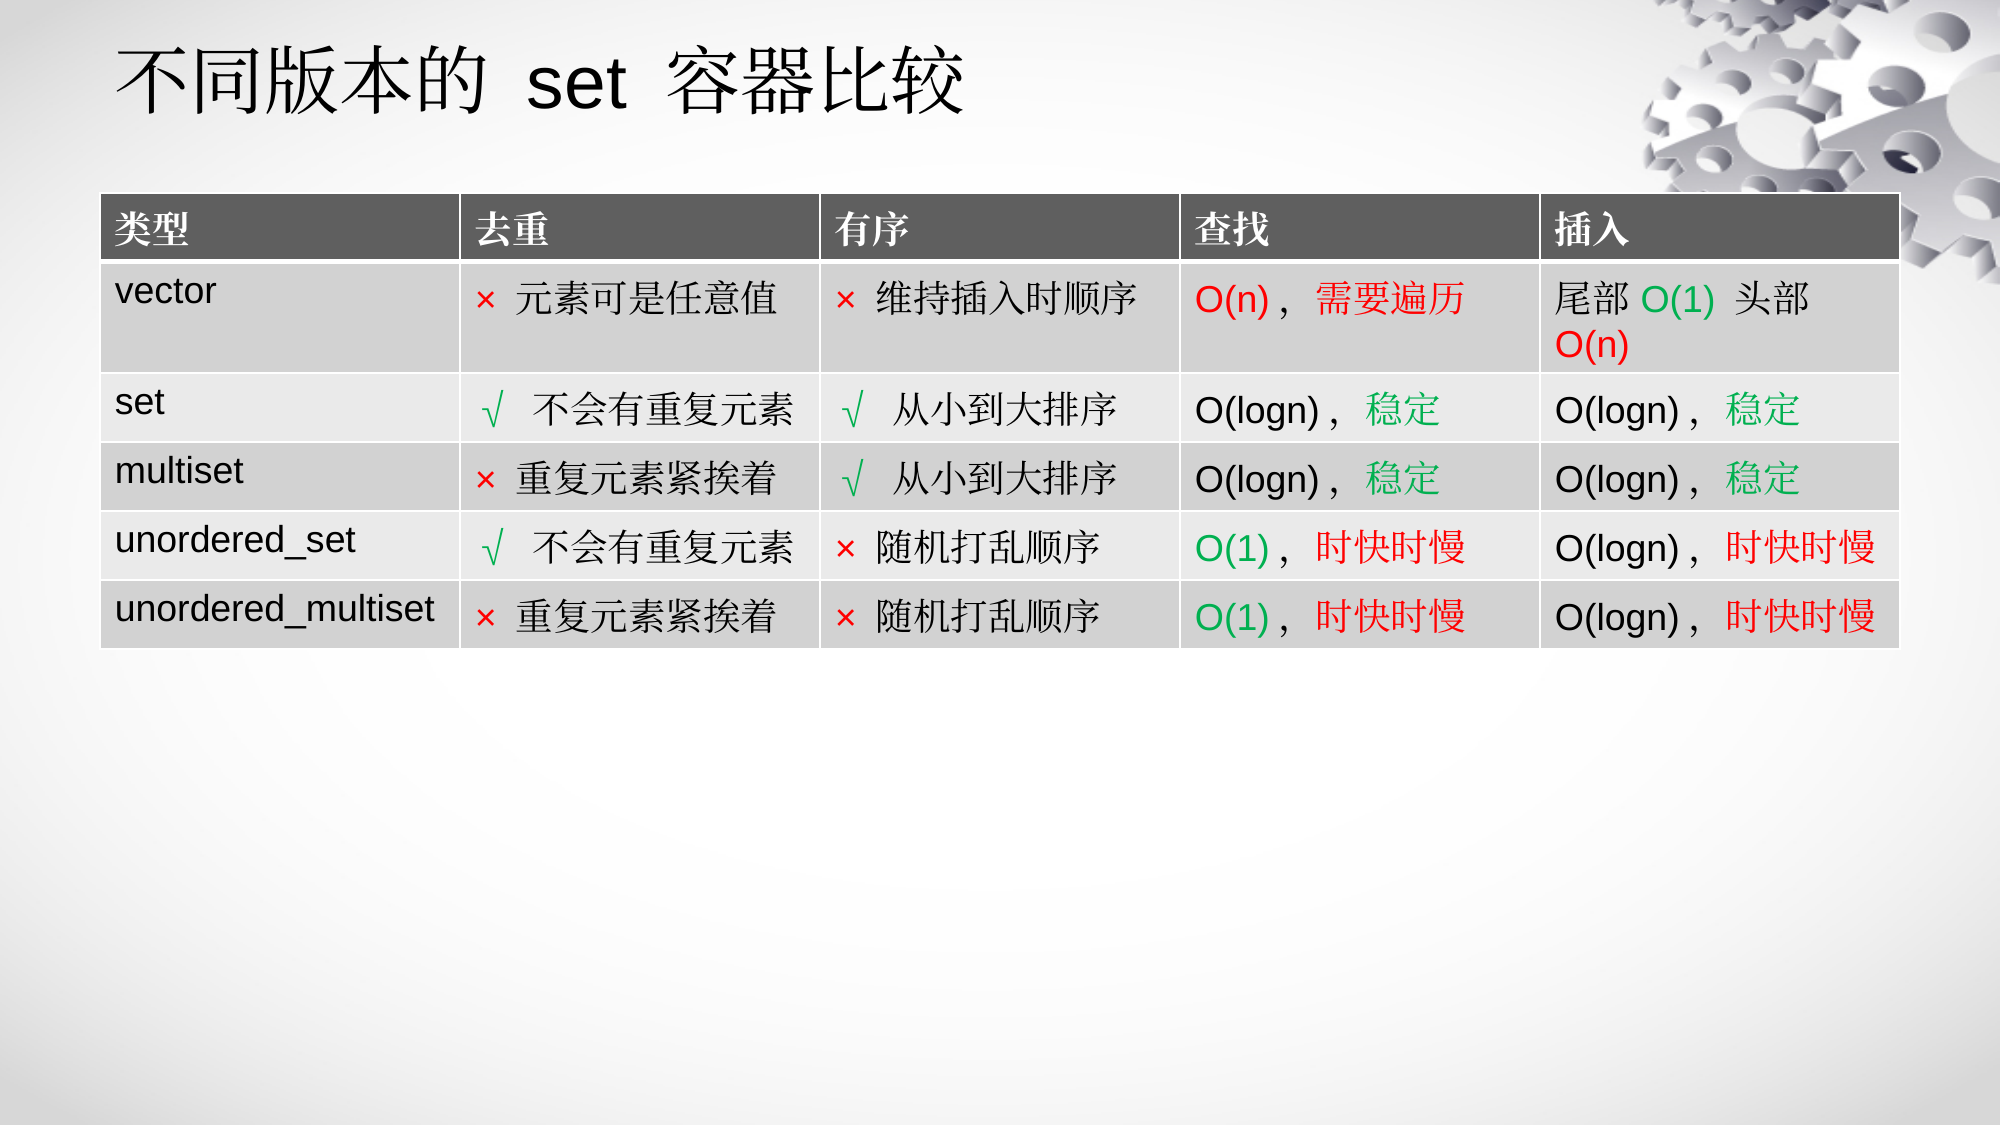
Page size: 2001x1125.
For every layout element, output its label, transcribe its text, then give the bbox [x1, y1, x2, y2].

table_header 类型 [101, 194, 459, 259]
table_header 去重 [461, 194, 819, 259]
table_cell unordered_multiset [101, 581, 459, 648]
table_cell O(logn)，时快时慢 [1541, 581, 1899, 648]
table_cell × 维持插入时顺序 [821, 264, 1179, 372]
table_cell unordered_set [101, 512, 459, 579]
table_cell O(logn)，时快时慢 [1541, 512, 1899, 579]
table_cell × 重复元素紧挨着 [461, 581, 819, 648]
title 不同版本的 set 容器比较 [99, 30, 1901, 127]
table_header 查找 [1181, 194, 1539, 259]
table_cell × 随机打乱顺序 [821, 581, 1179, 648]
picture [0, 0, 2000, 1125]
table_cell × 元素可是任意值 [461, 264, 819, 372]
table_header 插入 [1541, 194, 1899, 259]
table_cell × 重复元素紧挨着 [461, 443, 819, 510]
table_cell set [101, 374, 459, 441]
table_cell × 随机打乱顺序 [821, 512, 1179, 579]
table_cell O(logn)，稳定 [1541, 374, 1899, 441]
table_cell √ 不会有重复元素 [461, 374, 819, 441]
table_cell O(logn)，稳定 [1181, 374, 1539, 441]
table_cell O(1)，时快时慢 [1181, 512, 1539, 579]
table_cell O(n)，需要遍历 [1181, 264, 1539, 372]
table_cell multiset [101, 443, 459, 510]
table_header 有序 [821, 194, 1179, 259]
table_cell √ 从小到大排序 [821, 443, 1179, 510]
table_cell O(logn)，稳定 [1181, 443, 1539, 510]
table_cell vector [101, 264, 459, 372]
table_cell √ 从小到大排序 [821, 374, 1179, 441]
table_cell O(logn)，稳定 [1541, 443, 1899, 510]
table_cell O(1)，时快时慢 [1181, 581, 1539, 648]
table_cell √ 不会有重复元素 [461, 512, 819, 579]
table_cell 尾部O(1) 头部O(n) [1541, 264, 1899, 372]
